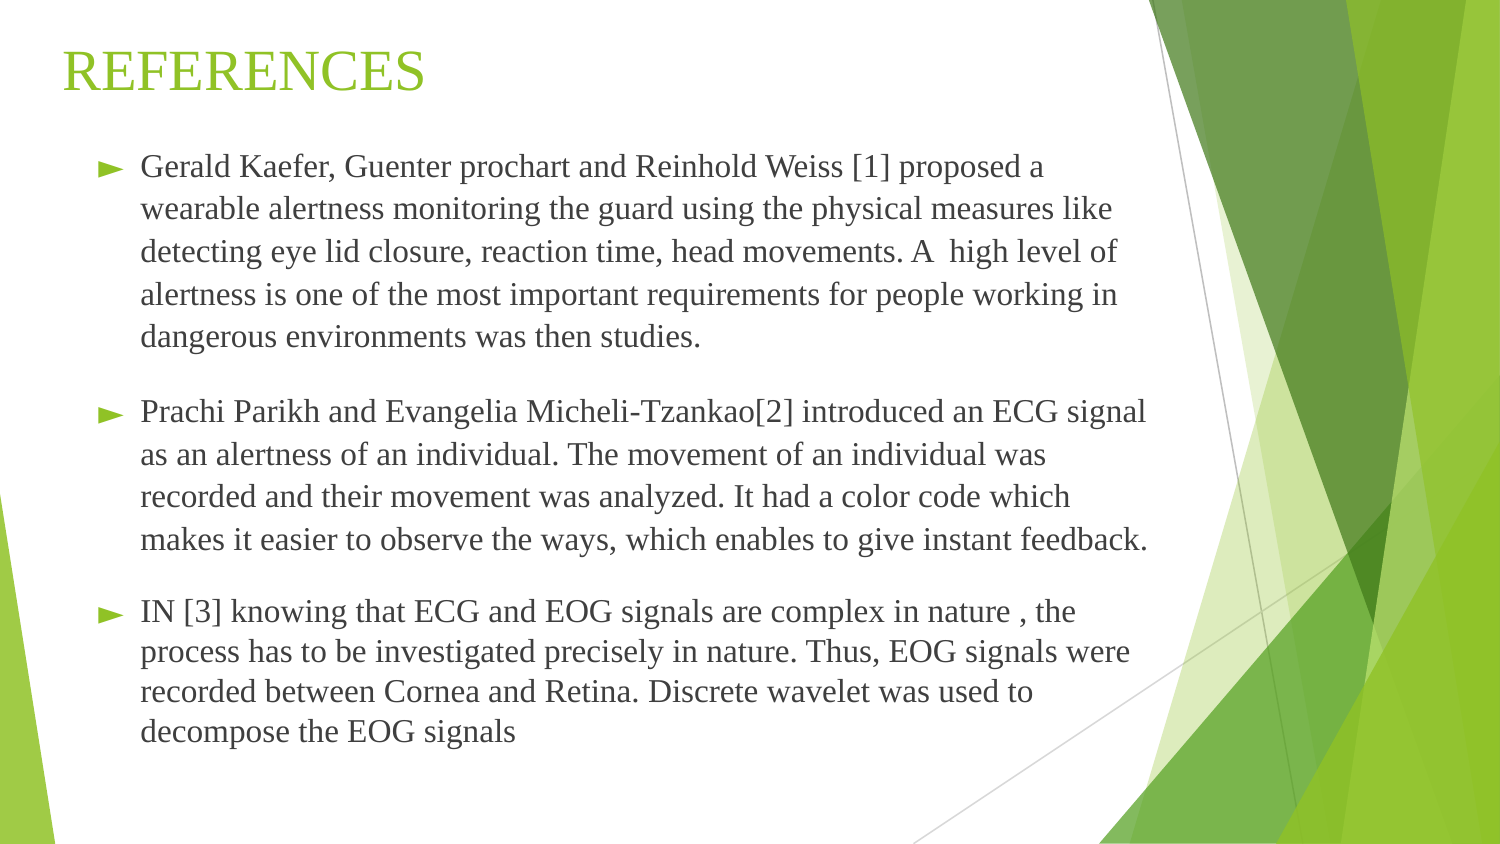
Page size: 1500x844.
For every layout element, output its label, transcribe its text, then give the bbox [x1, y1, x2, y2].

list Gerald Kaefer, Guenter prochart and Reinhold Weiss [1] proposed a wearable alertness monitoring the guard using the physical measures like detecting eye lid closure, reaction time, head movements. A high level of alertness is one of the most important requirements for people working in dangerous environments was then studies. Prachi Parikh and Evangelia Micheli-Tzankao[2] introduced an ECG signal as an alertness of an individual. The movement of an individual was recorded and their movement was analyzed. It had a color code which makes it easier to observe the ways, which enables to give instant feedback. IN [3] knowing that ECG and EOG signals are complex in nature , the process has to be investigated precisely in nature. Thus, EOG signals were recorded between Cornea and Retina. Discrete wavelet was used to decompose the EOG signals [83, 133, 1169, 807]
title REFERENCES [47, 24, 691, 111]
